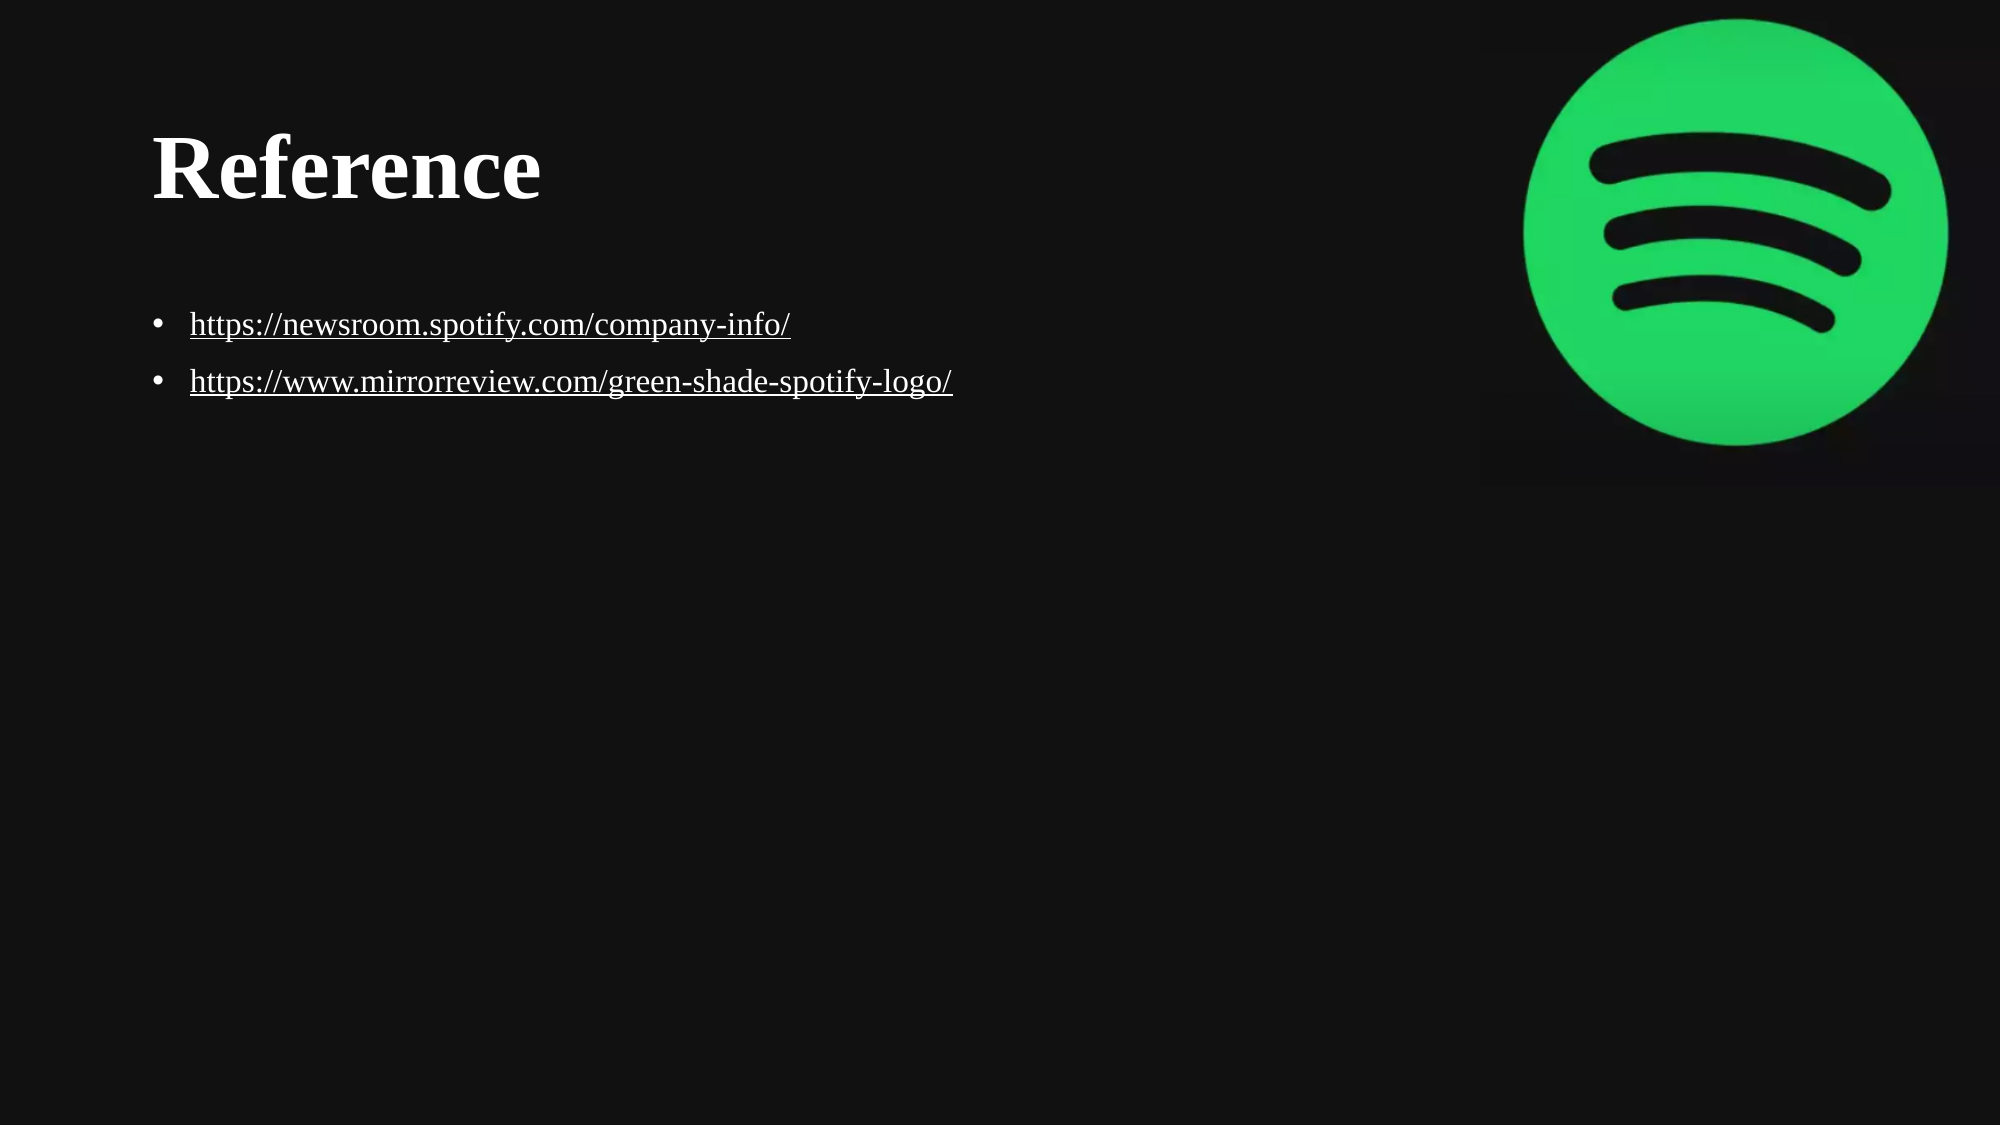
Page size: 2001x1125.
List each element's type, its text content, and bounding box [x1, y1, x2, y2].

list https://newsroom.spotify.com/company-info/ https://www.mirrorreview.com/green-shade-spotify-logo/ [137, 299, 1600, 1014]
picture [1480, 0, 2000, 487]
title Reference [137, 59, 1474, 278]
